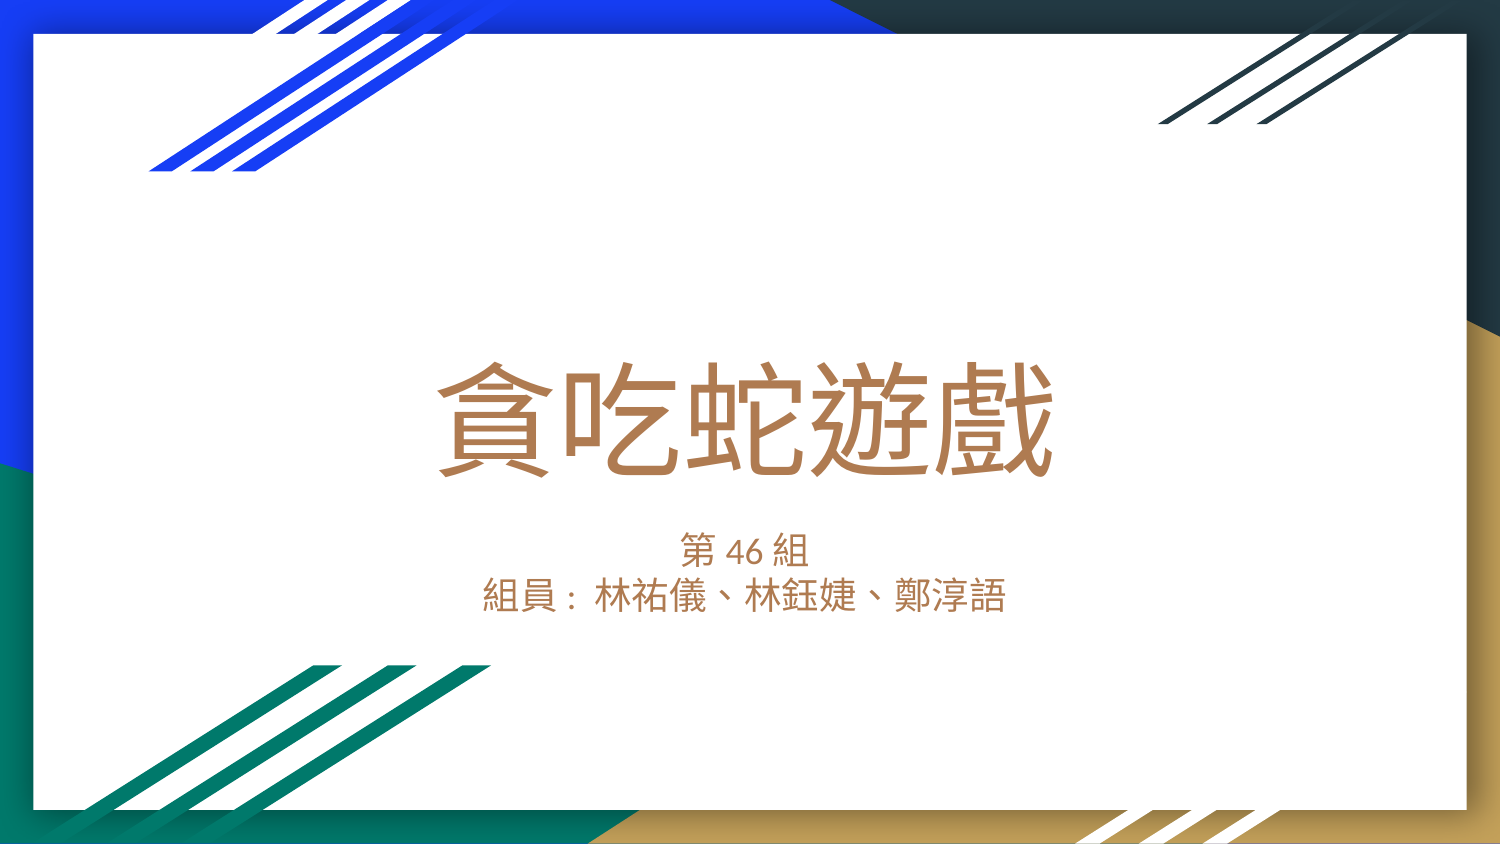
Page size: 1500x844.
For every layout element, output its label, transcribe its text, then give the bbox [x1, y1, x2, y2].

title 貪吃蛇遊戲 [304, 298, 1185, 512]
subtitle 第46組 組員: 林祐儀、林鈺婕、鄭淳語 [304, 512, 1185, 646]
